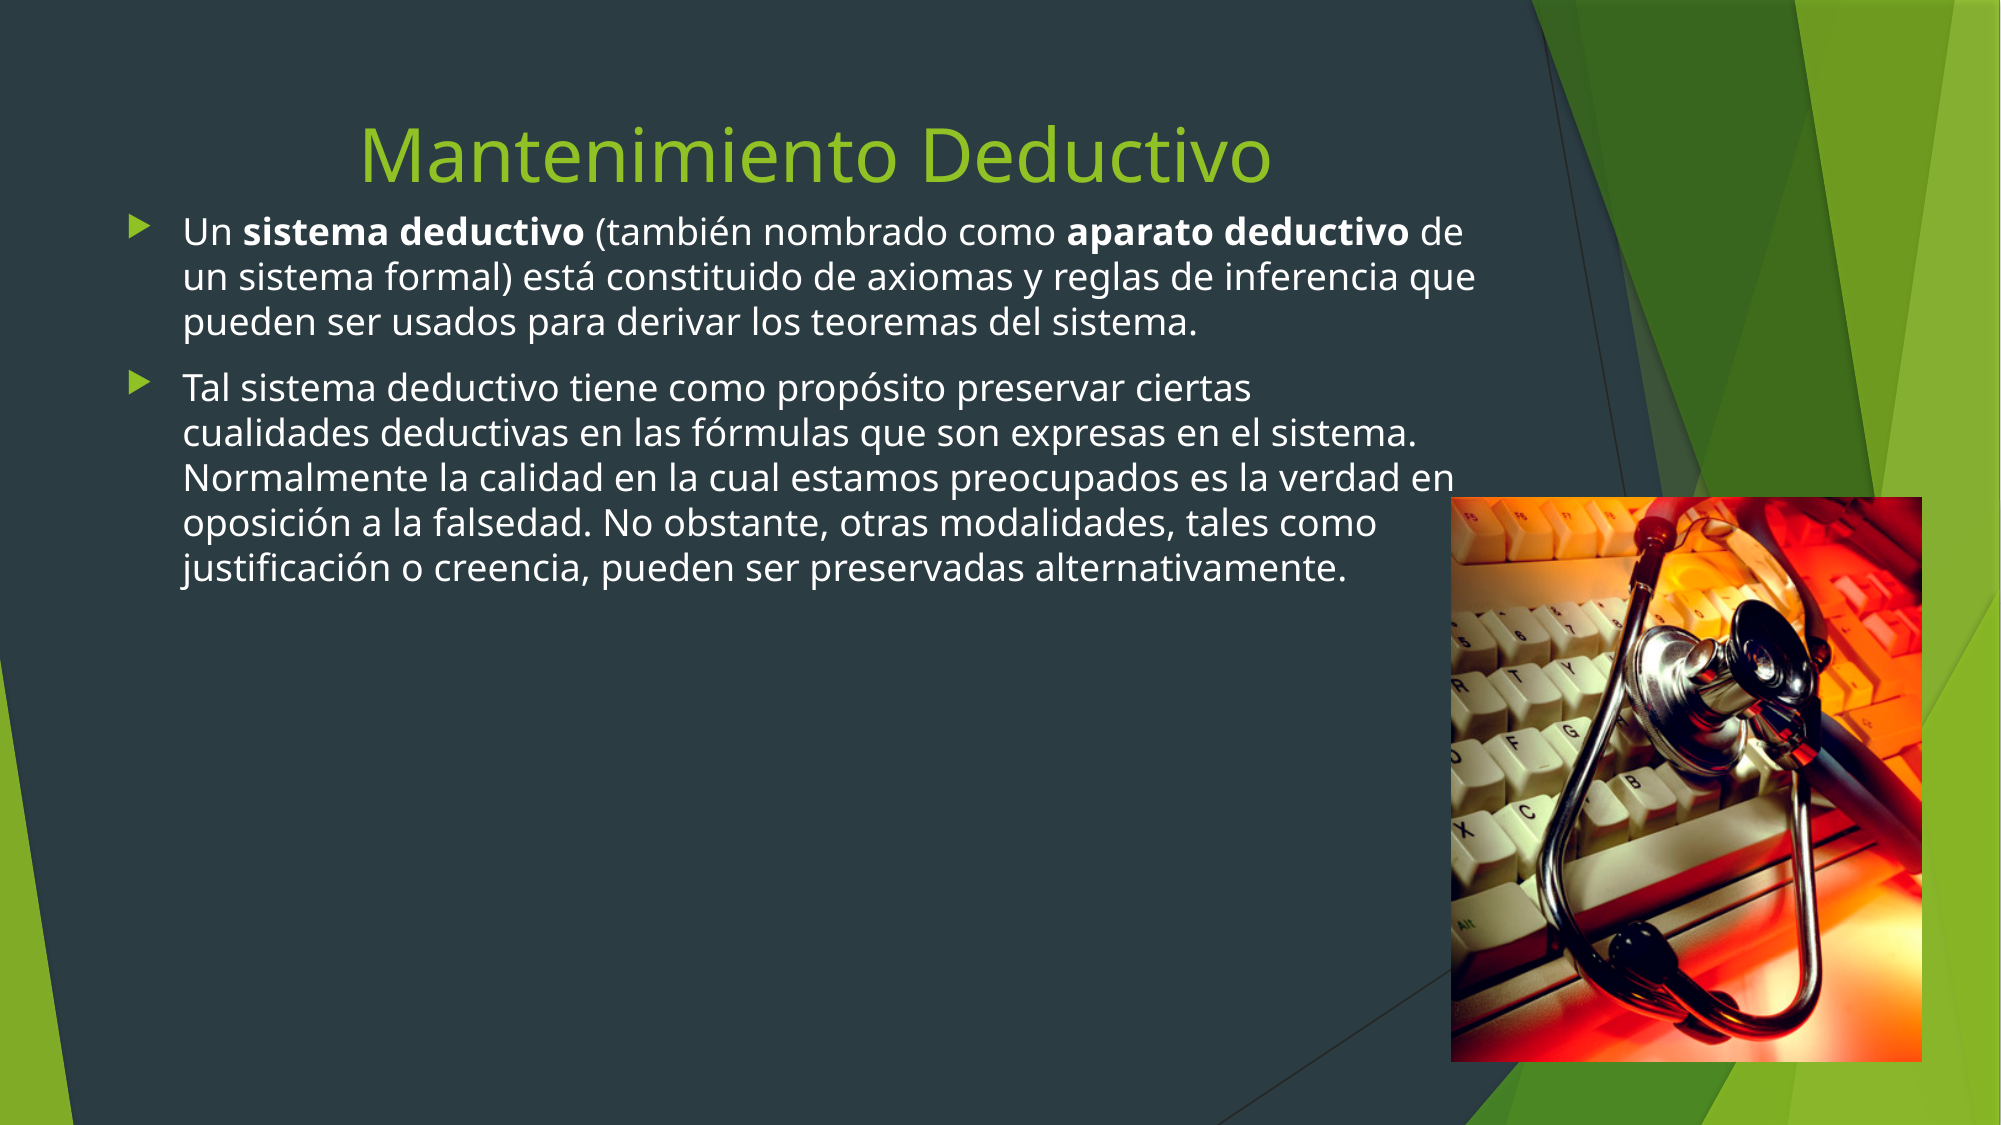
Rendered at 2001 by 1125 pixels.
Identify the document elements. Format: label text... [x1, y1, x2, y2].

picture [1450, 496, 1923, 1063]
list Un sistema deductivo (también nombrado como aparato deductivo de un sistema formal) está constituido de axiomas y reglas de inferencia que pueden ser usados para derivar los teoremas del sistema. Tal sistema deductivo tiene como propósito preservar ciertas cualidades deductivas en las fórmulas que son expresas en el sistema. Normalmente la calidad en la cual estamos preocupados es la verdad en oposición a la falsedad. No obstante, otras modalidades, tales como justificación o creencia, pueden ser preservadas alternativamente. [111, 200, 1522, 962]
title Mantenimiento Deductivo [111, 99, 1522, 200]
